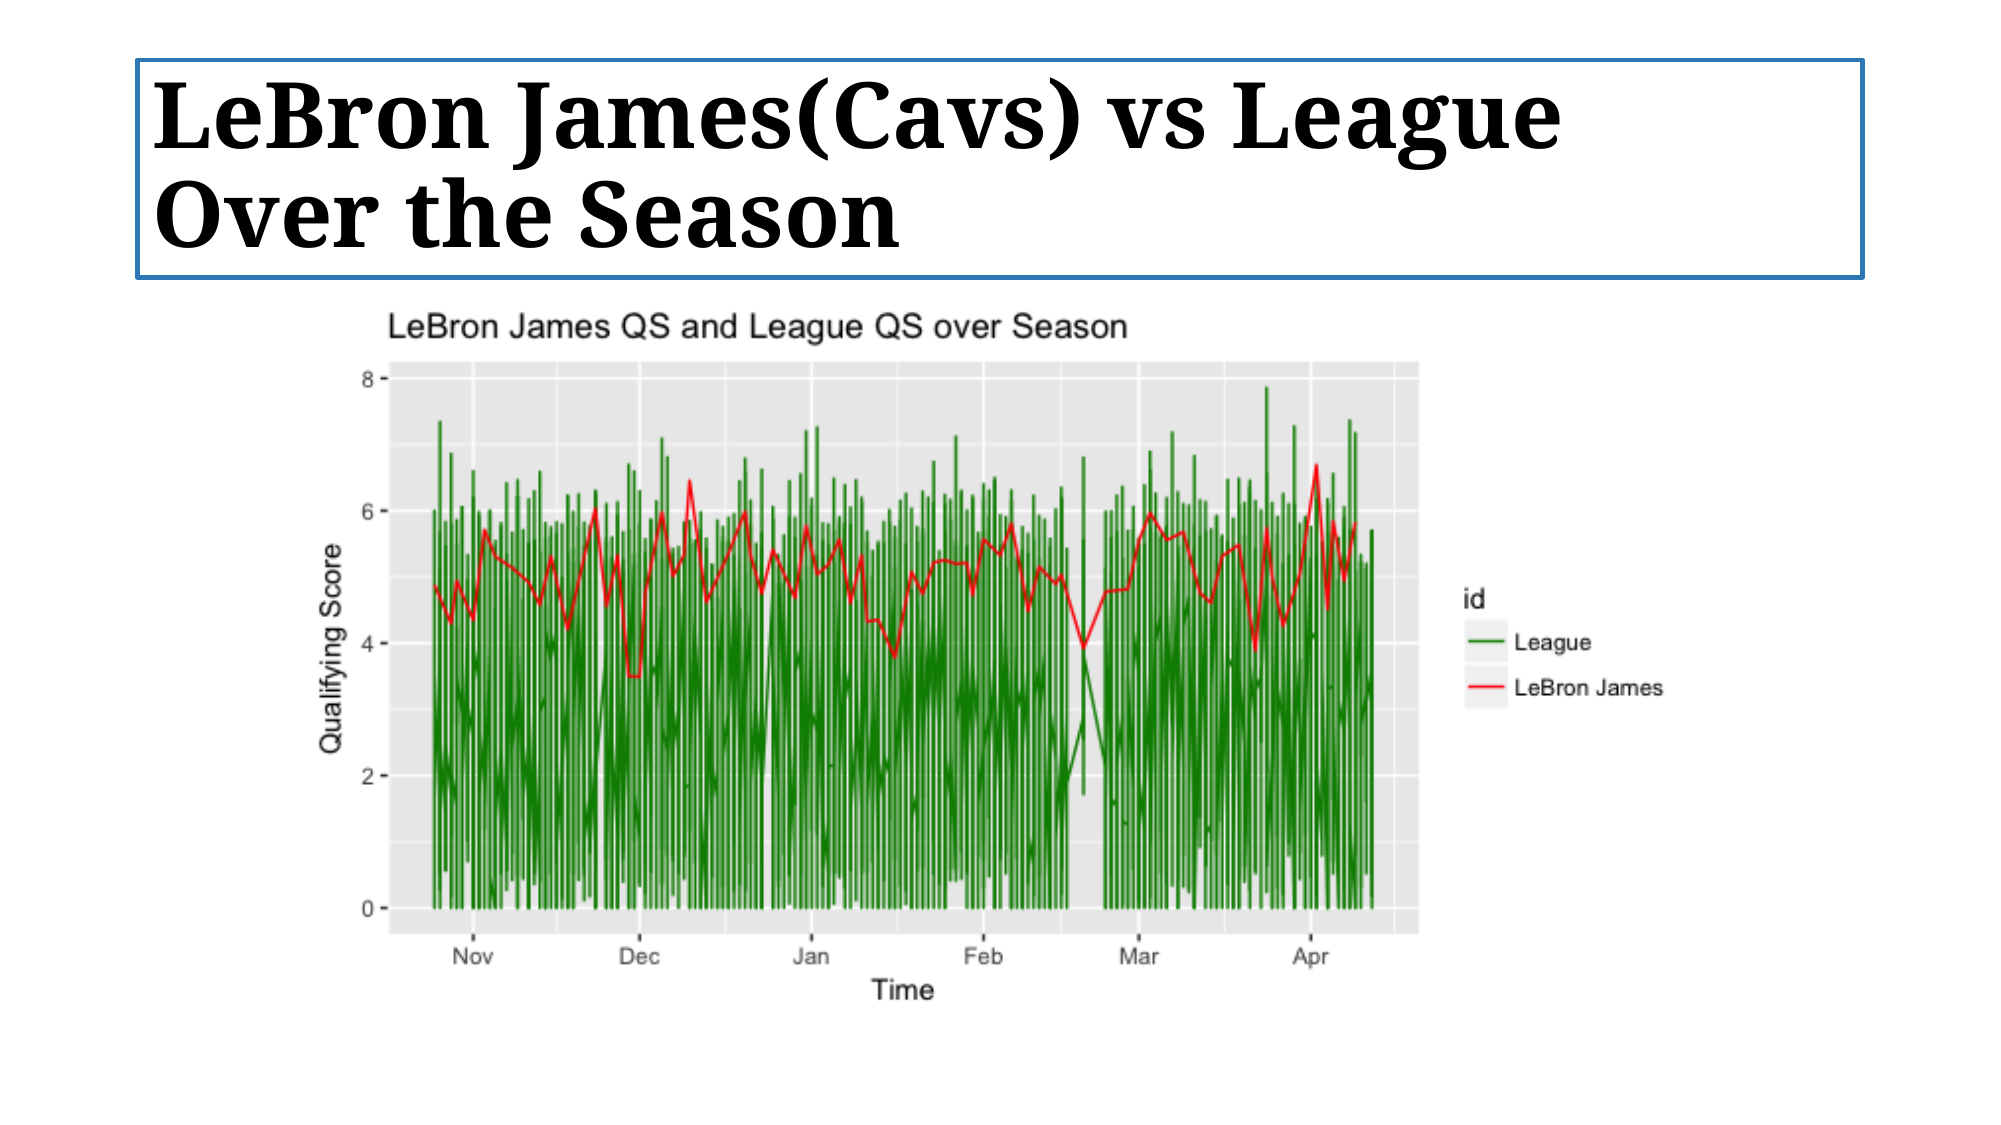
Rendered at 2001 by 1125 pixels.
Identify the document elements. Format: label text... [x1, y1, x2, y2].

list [306, 299, 1694, 1014]
title LeBron James(Cavs) vs League Over the Season [135, 58, 1865, 280]
